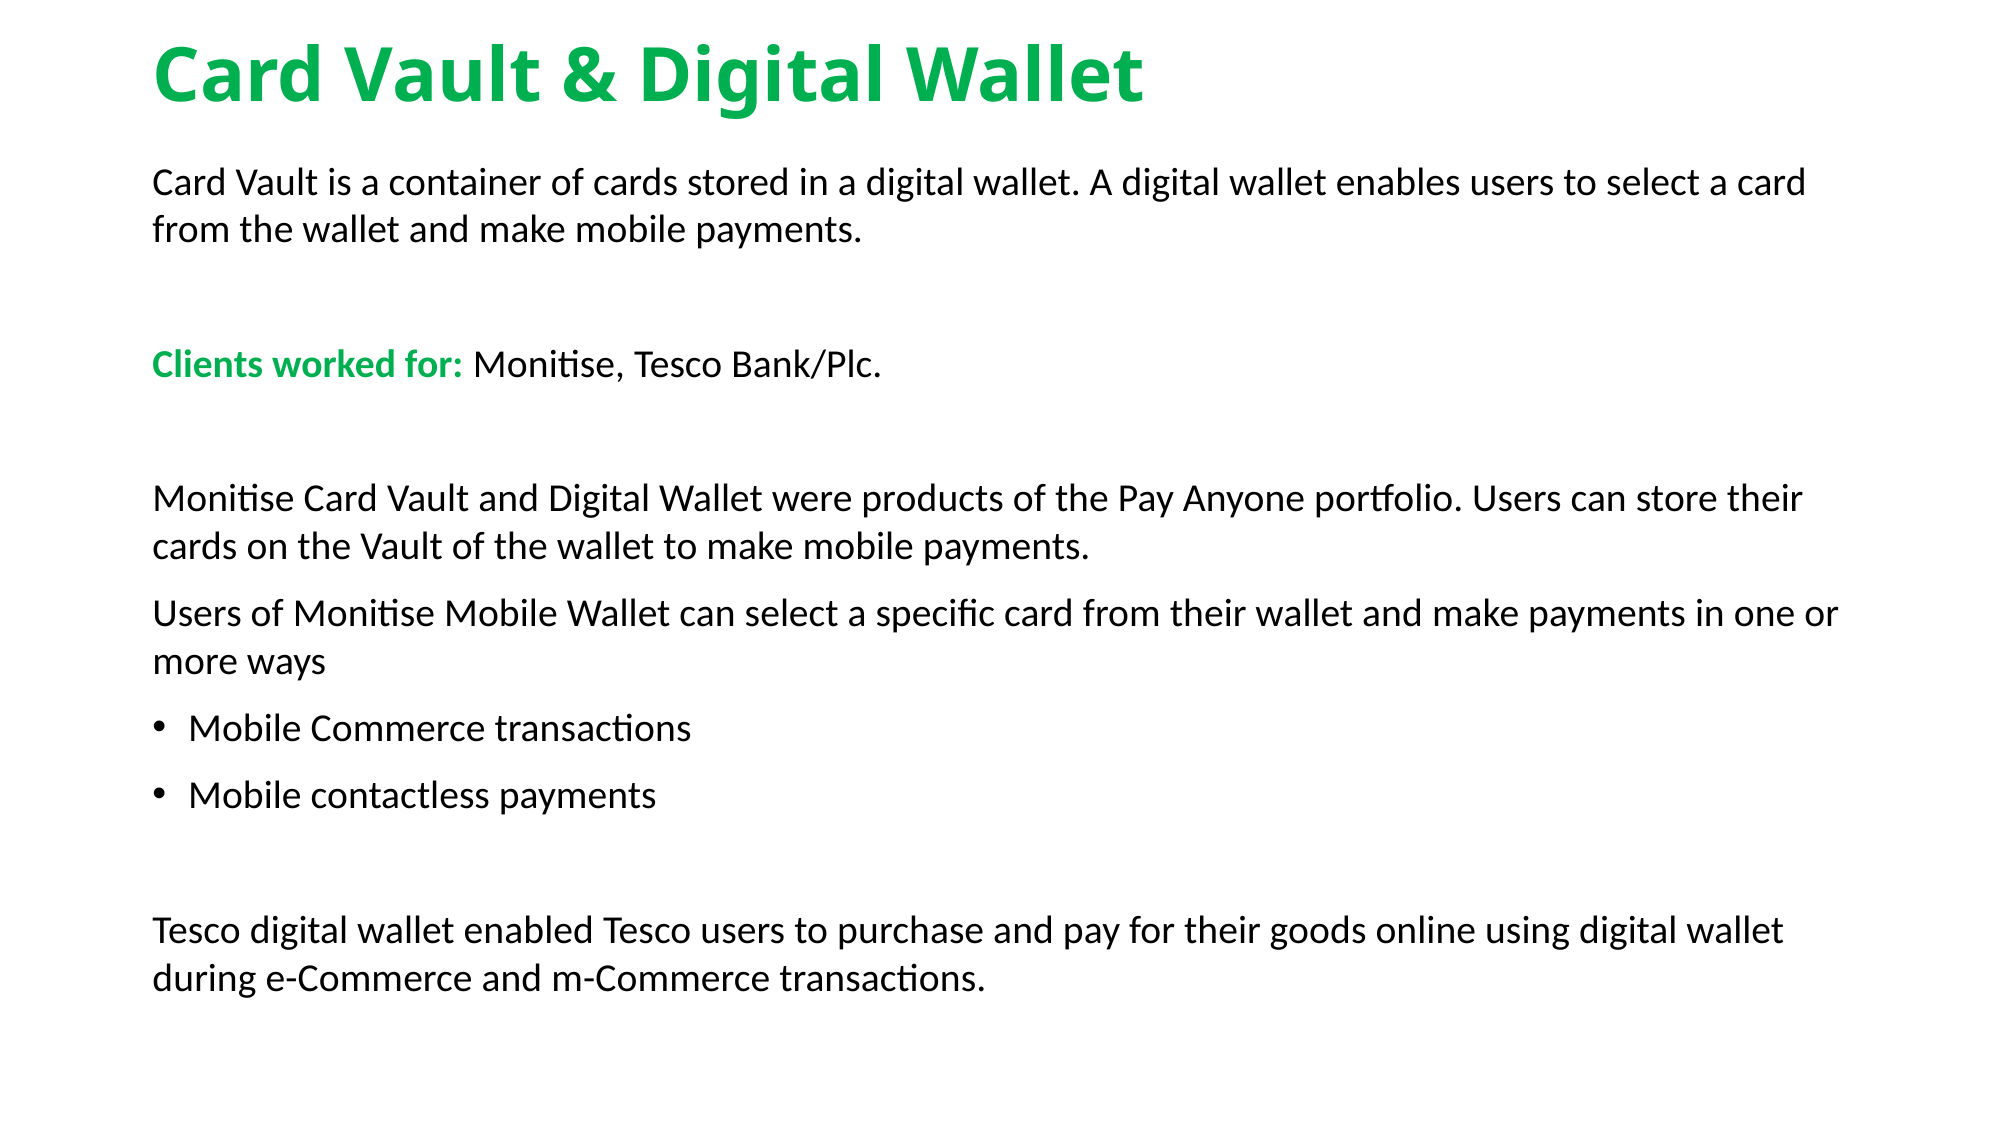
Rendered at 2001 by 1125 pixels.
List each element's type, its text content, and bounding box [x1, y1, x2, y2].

list Card Vault is a container of cards stored in a digital wallet. A digital wallet enables users to select a card from the wallet and make mobile payments. Clients worked for: Monitise, Tesco Bank/Plc. Monitise Card Vault and Digital Wallet were products of the Pay Anyone portfolio. Users can store their cards on the Vault of the wallet to make mobile payments. Users of Monitise Mobile Wallet can select a specific card from their wallet and make payments in one or more ways Mobile Commerce transactions Mobile contactless payments Tesco digital wallet enabled Tesco users to purchase and pay for their goods online using digital wallet during e-Commerce and m-Commerce transactions. [137, 147, 1863, 1014]
title Card Vault & Digital Wallet [137, 16, 1863, 139]
